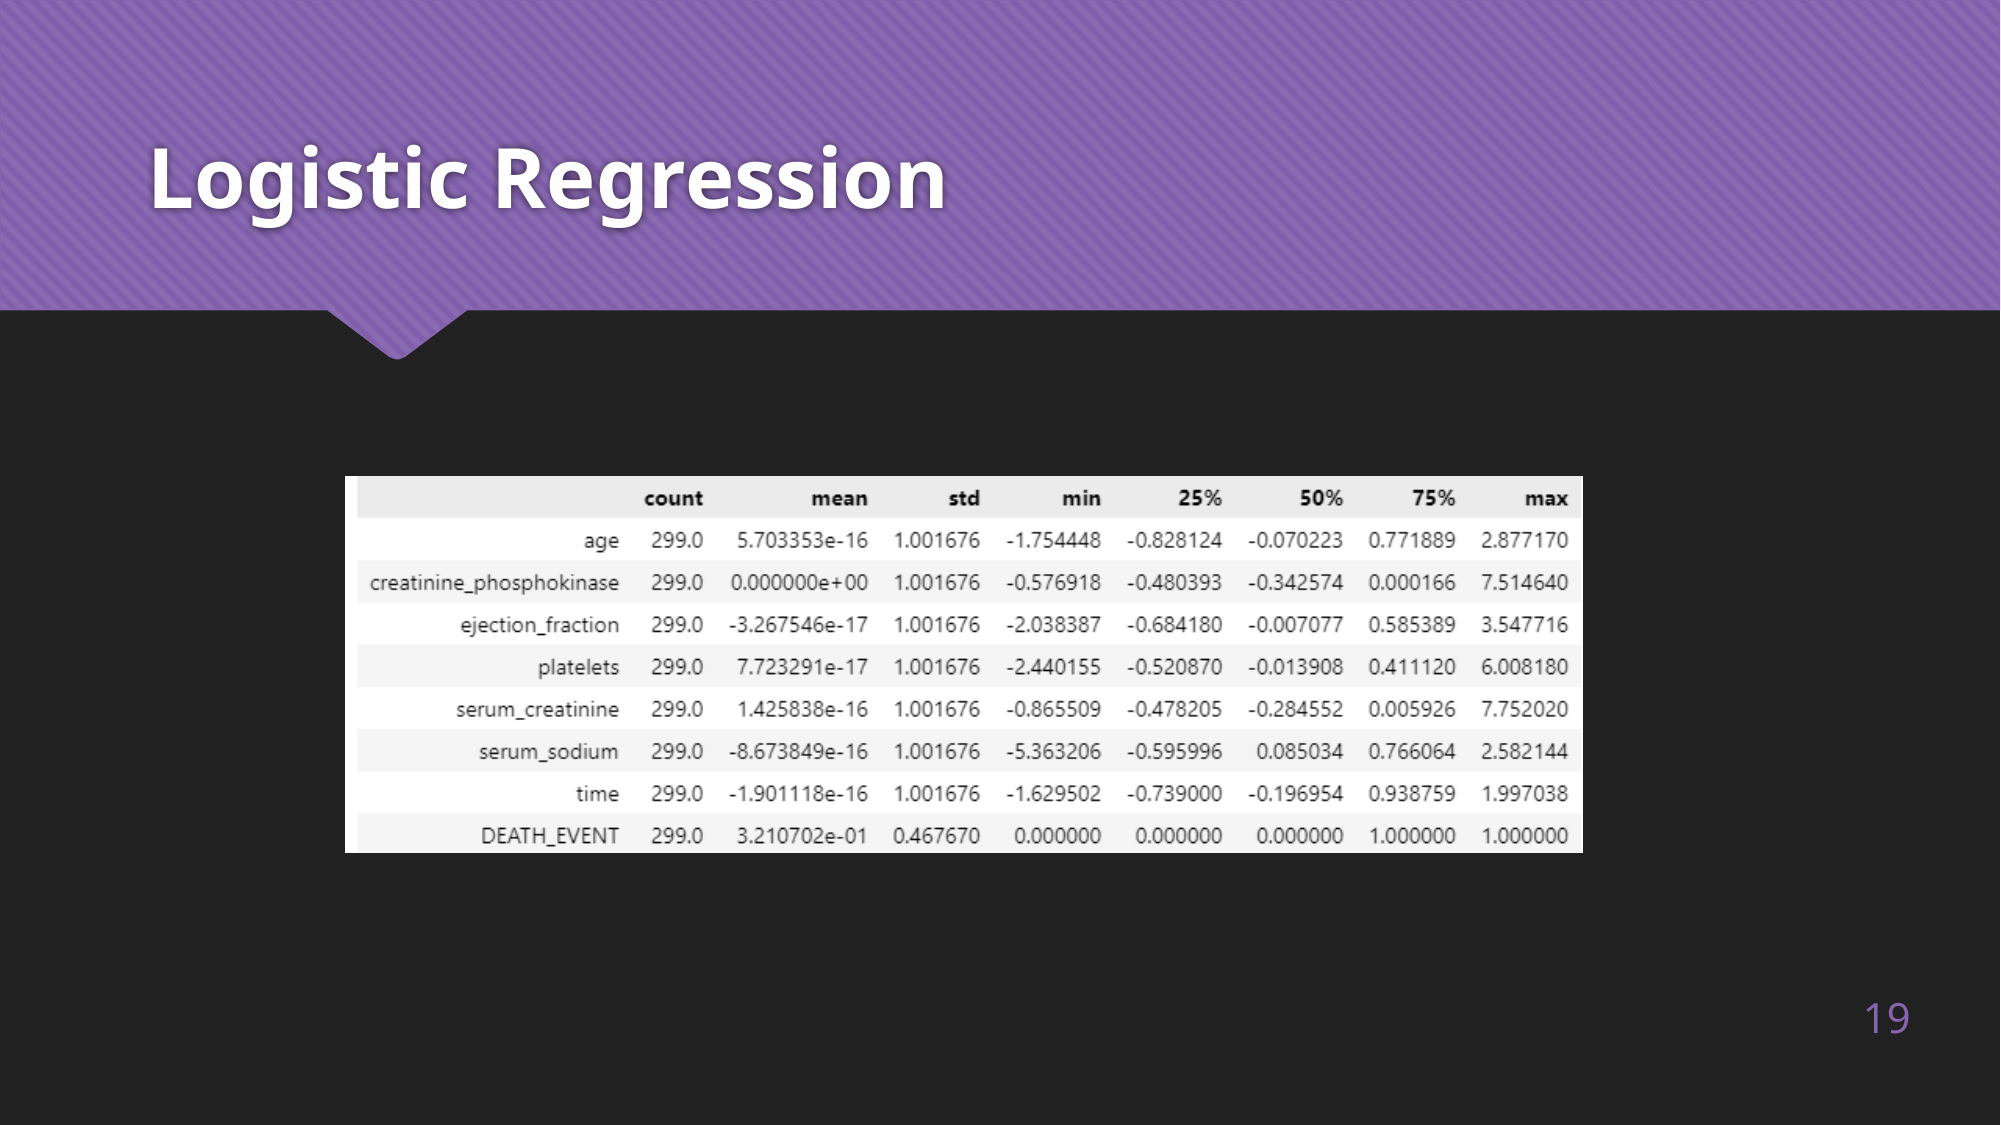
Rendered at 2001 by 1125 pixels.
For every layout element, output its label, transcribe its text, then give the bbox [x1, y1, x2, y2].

picture [344, 475, 1584, 854]
title Logistic Regression [132, 73, 1868, 233]
slide_number 19 [1751, 970, 1926, 1051]
